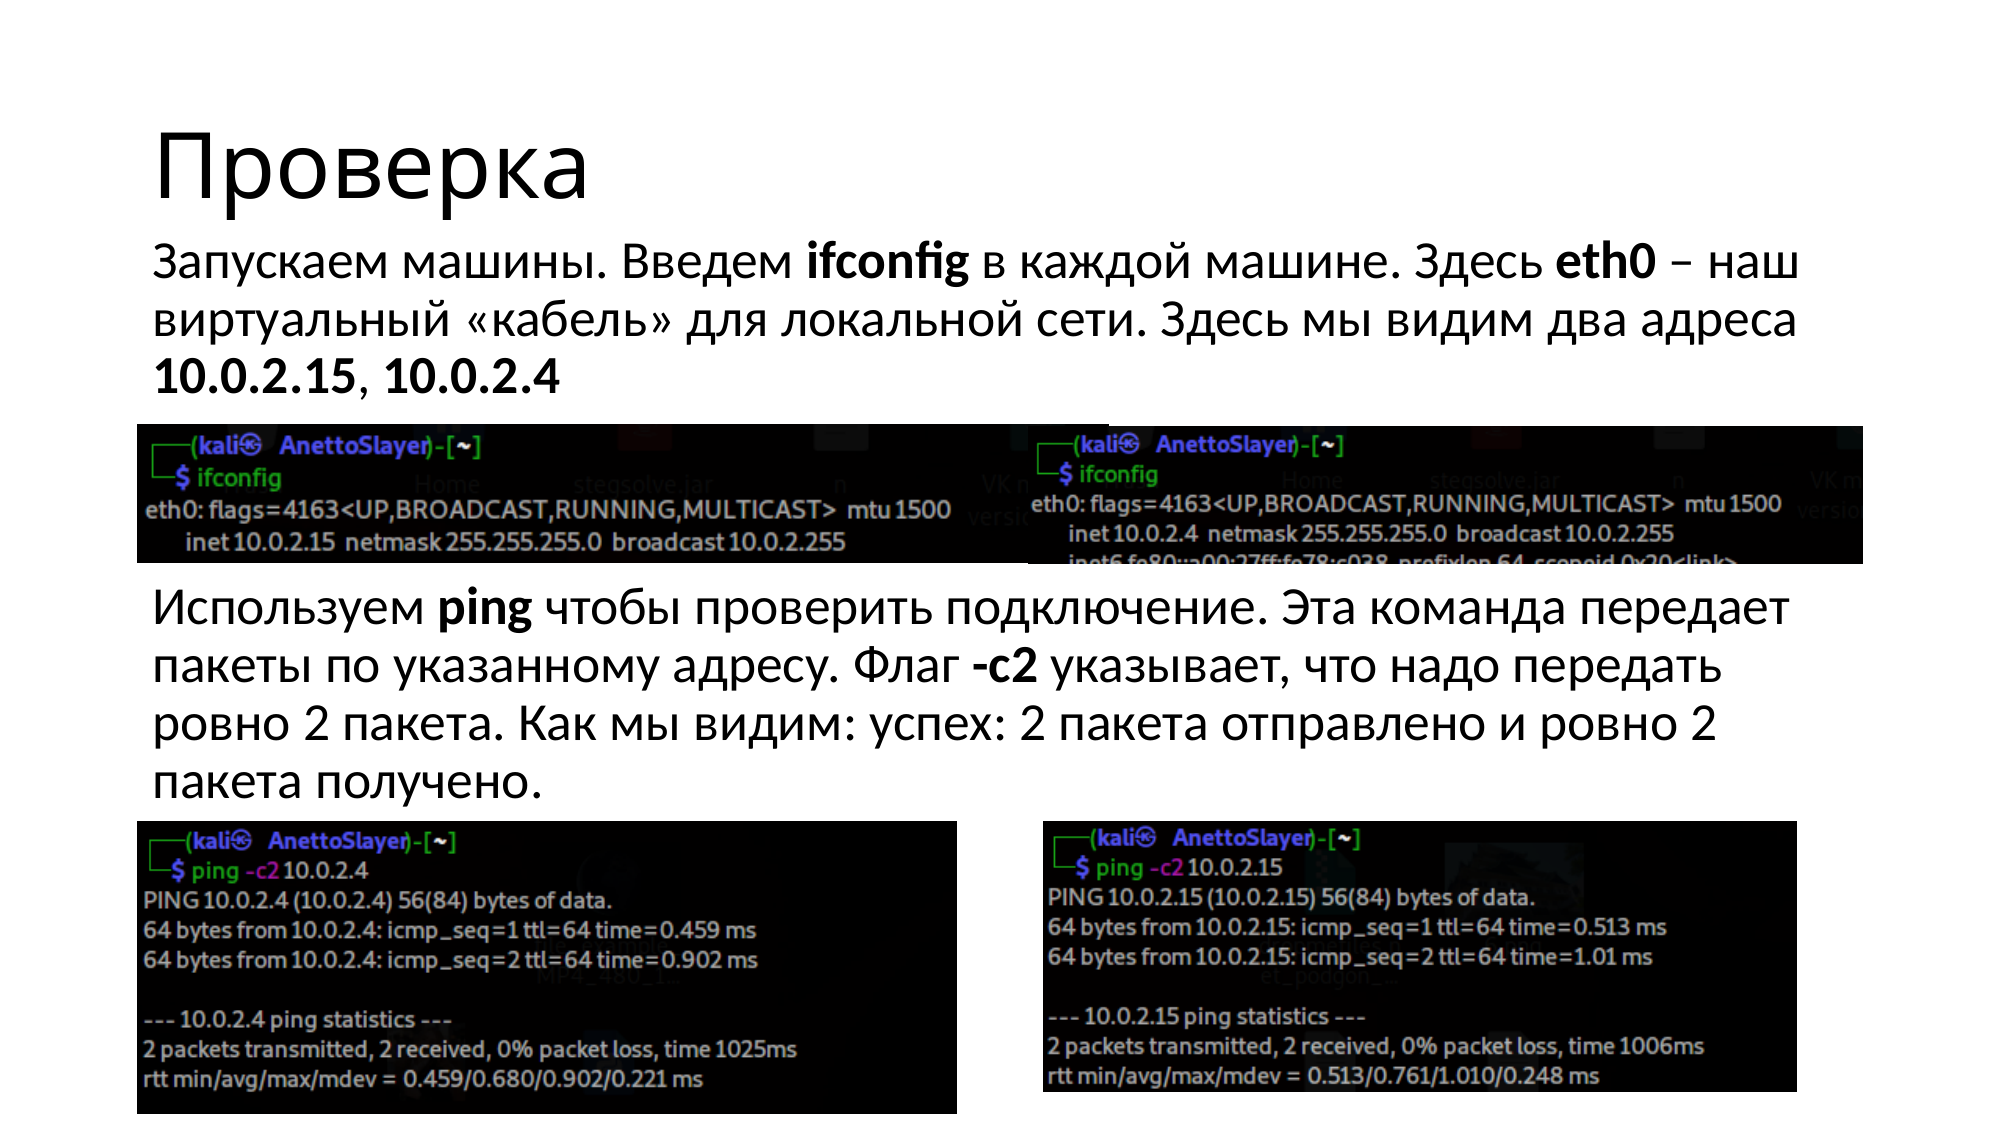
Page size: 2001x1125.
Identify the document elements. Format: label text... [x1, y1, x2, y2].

picture [137, 821, 957, 1114]
picture [1043, 821, 1797, 1092]
list Запускаем машины. Введем ifconfig в каждой машине. Здесь eth0 – наш виртуальный «кабель» для локальной сети. Здесь мы видим два адреса 10.0.2.15, 10.0.2.4 Используем ping чтобы проверить подключение. Эта команда передает пакеты по указанному адресу. Флаг -с2 указывает, что надо передать ровно 2 пакета. Как мы видим: успех: 2 пакета отправлено и ровно 2 пакета получено. [137, 563, 1863, 822]
list Запускаем машины. Введем ifconfig в каждой машине. Здесь eth0 – наш виртуальный «кабель» для локальной сети. Здесь мы видим два адреса 10.0.2.15, 10.0.2.4 Используем ping чтобы проверить подключение. Эта команда передает пакеты по указанному адресу. Флаг -с2 указывает, что надо передать ровно 2 пакета. Как мы видим: успех: 2 пакета отправлено и ровно 2 пакета получено. [137, 224, 1863, 426]
title Проверка [137, 59, 1863, 224]
picture [137, 424, 1863, 564]
